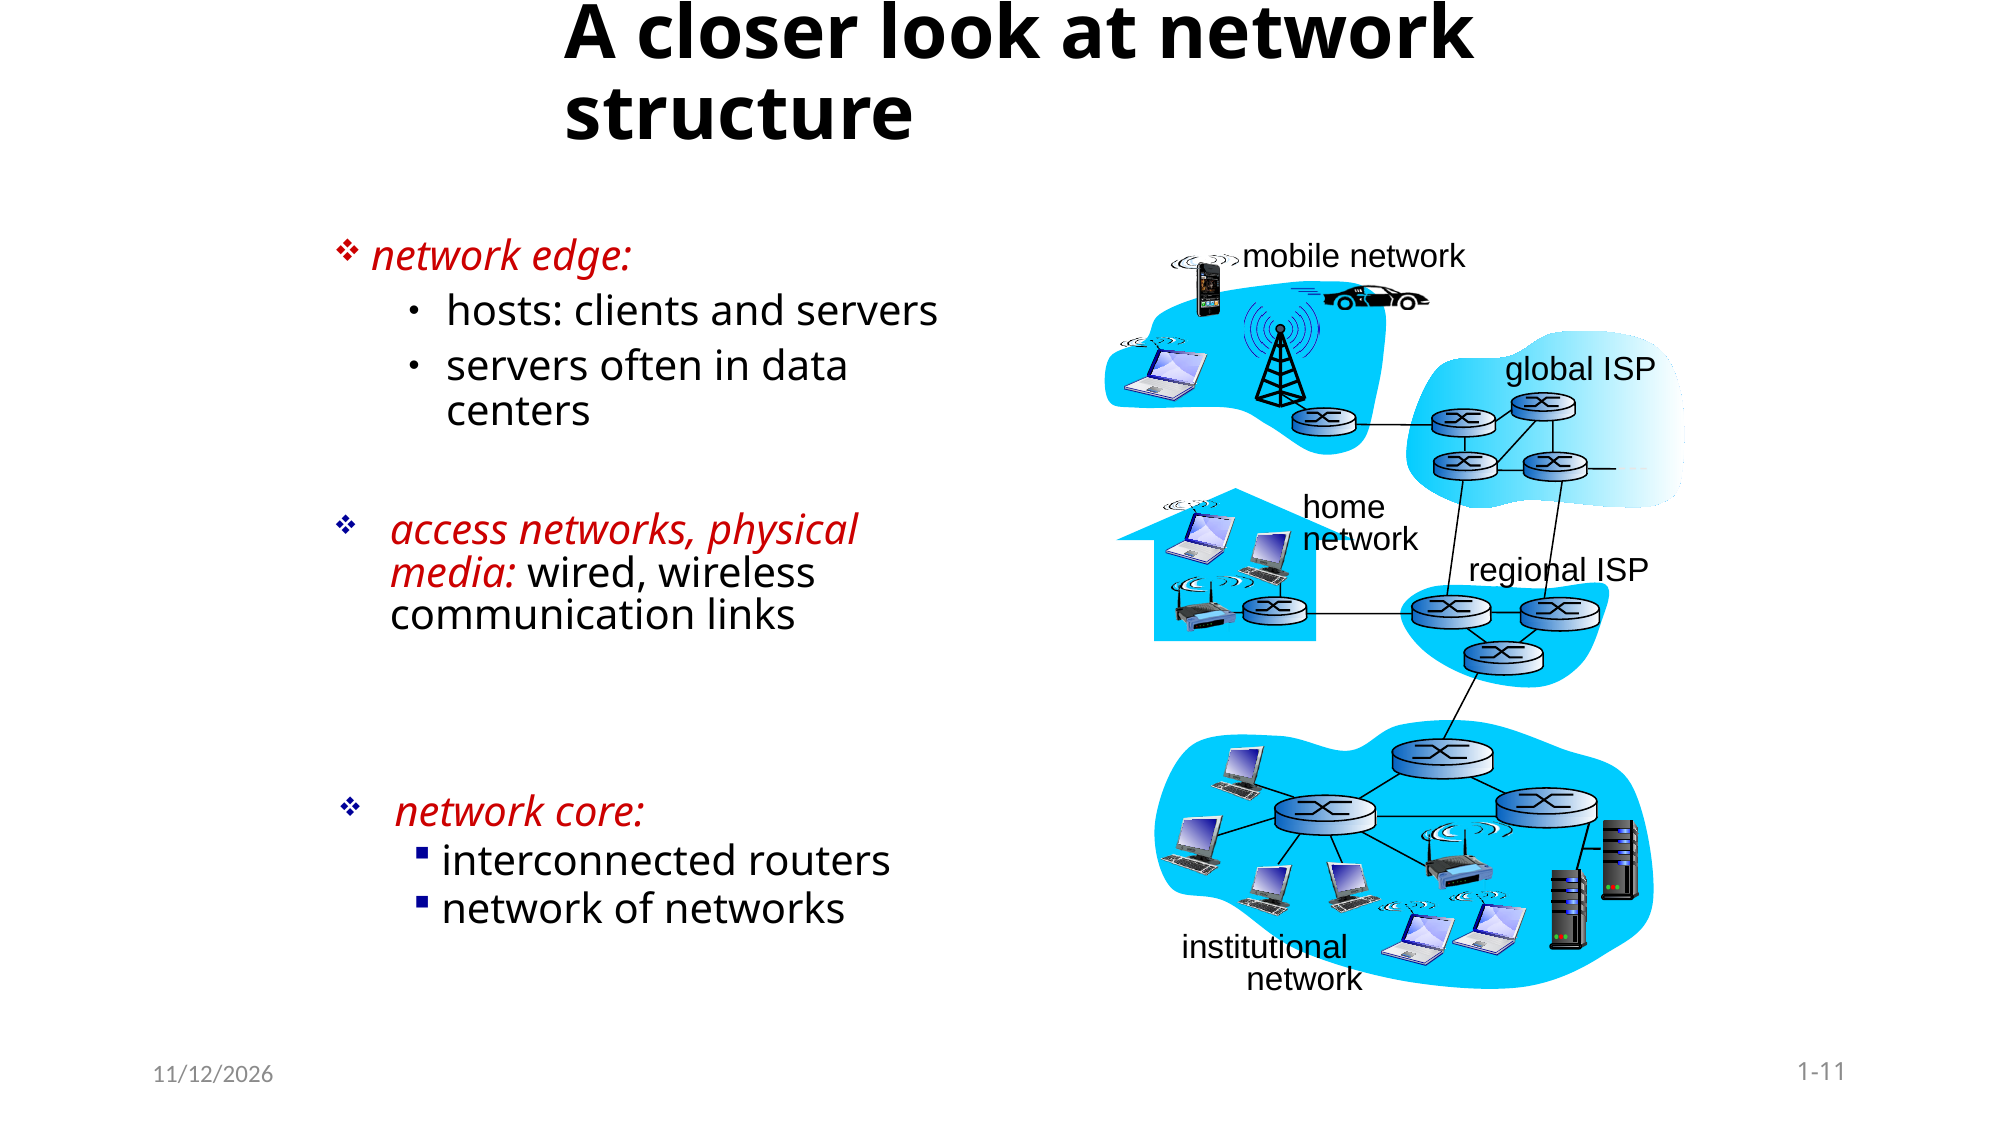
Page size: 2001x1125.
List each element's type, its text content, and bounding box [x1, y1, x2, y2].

list network edge: hosts: clients and servers servers often in data centers [318, 226, 1009, 475]
slide_number 1-11 [1412, 1042, 1863, 1103]
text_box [1103, 226, 1686, 1006]
text_box network core: interconnected routers network of networks [323, 784, 949, 1018]
title A closer look at network structure [549, 1, 1750, 149]
text_box access networks, physical media: wired, wireless communication links [318, 503, 980, 758]
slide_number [137, 1042, 588, 1103]
